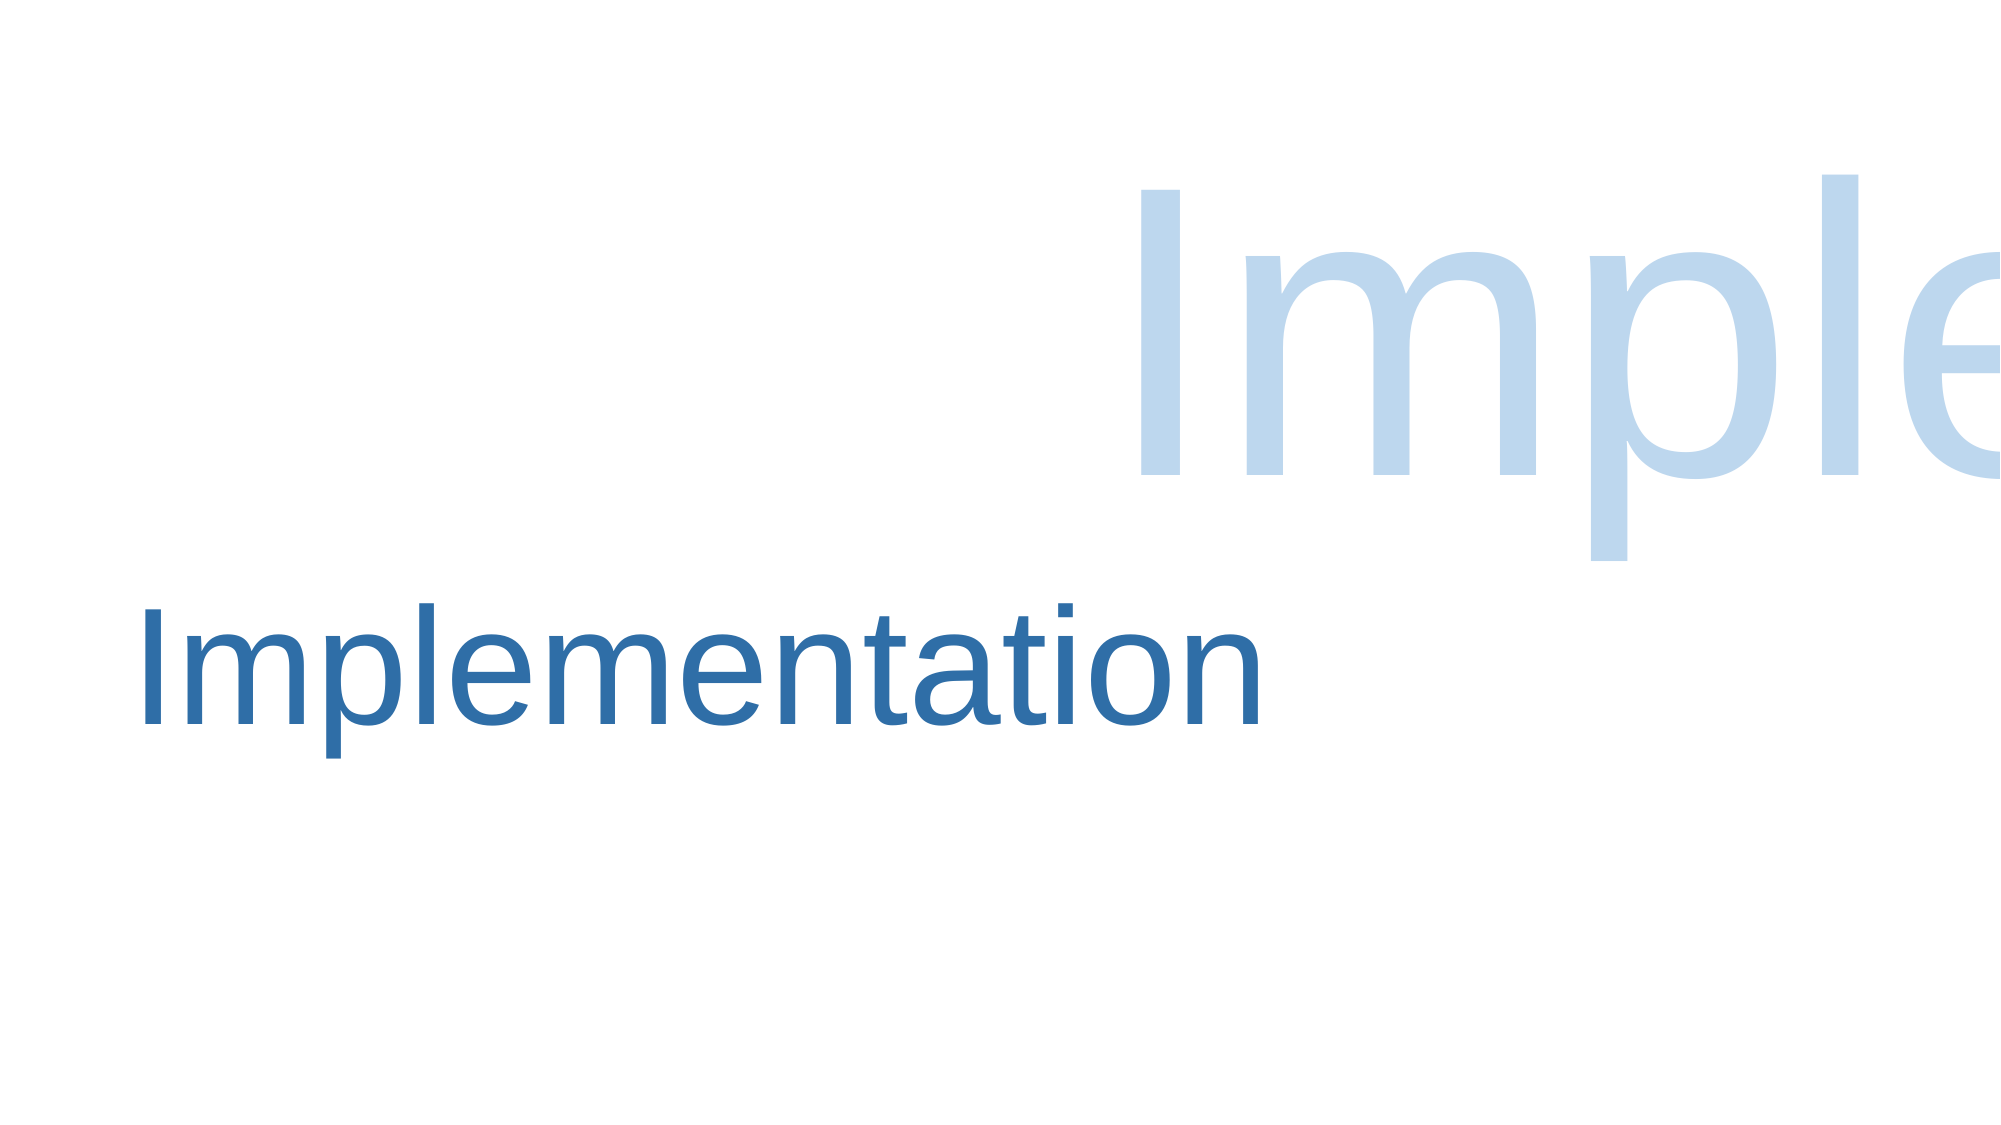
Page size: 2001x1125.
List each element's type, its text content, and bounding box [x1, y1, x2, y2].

text_box Imple [1031, 180, 2000, 573]
title Implementation [103, 376, 1299, 769]
